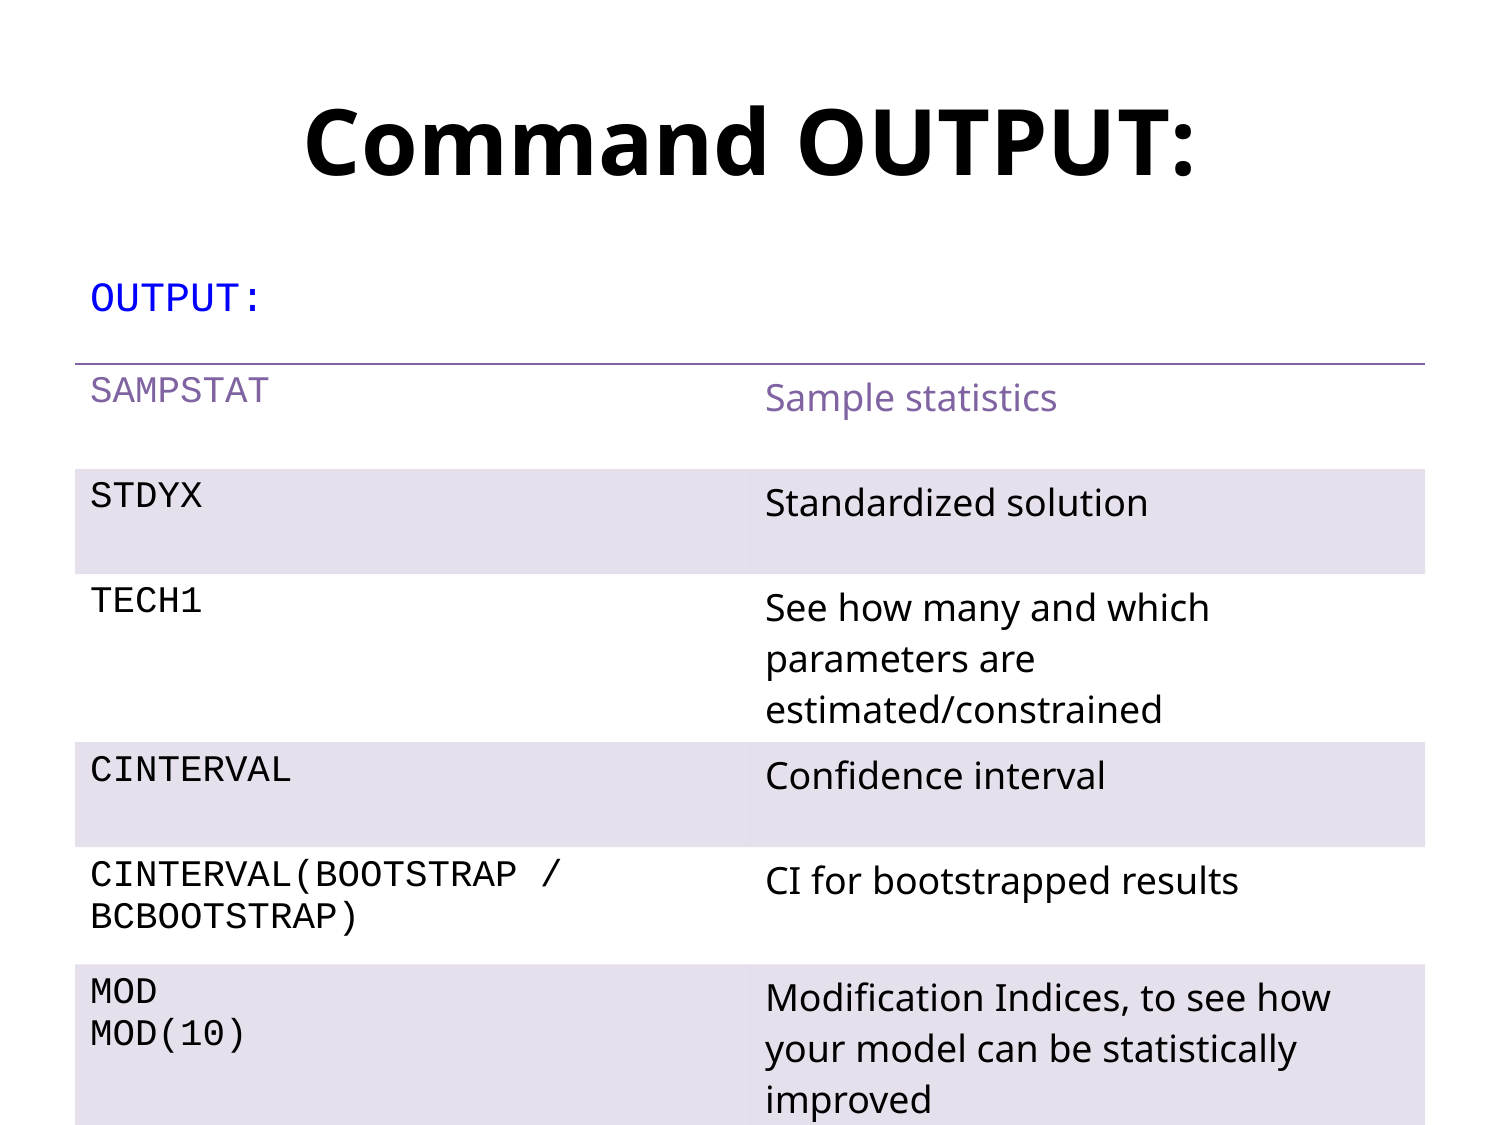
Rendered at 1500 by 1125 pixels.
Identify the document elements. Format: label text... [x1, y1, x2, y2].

table_cell Confidence interval [750, 742, 1425, 847]
table_cell CINTERVAL [75, 742, 750, 847]
table_header SAMPSTAT [75, 365, 750, 469]
table_header Sample statistics [750, 365, 1425, 469]
table_cell STDYX [75, 469, 750, 574]
table_cell CI for bootstrapped results [750, 847, 1425, 964]
table_cell Standardized solution [750, 469, 1425, 574]
list OUTPUT: [74, 262, 1426, 1066]
title Command OUTPUT: [74, 44, 1426, 233]
table_cell Modification Indices, to see how your model can be statistically improved [750, 964, 1425, 1125]
table_cell CINTERVAL(BOOTSTRAP / BCBOOTSTRAP) [75, 847, 750, 964]
table_cell TECH1 [75, 574, 750, 742]
table_cell See how many and which parameters are estimated/constrained [750, 574, 1425, 742]
table_cell MOD MOD(10) [75, 964, 750, 1125]
